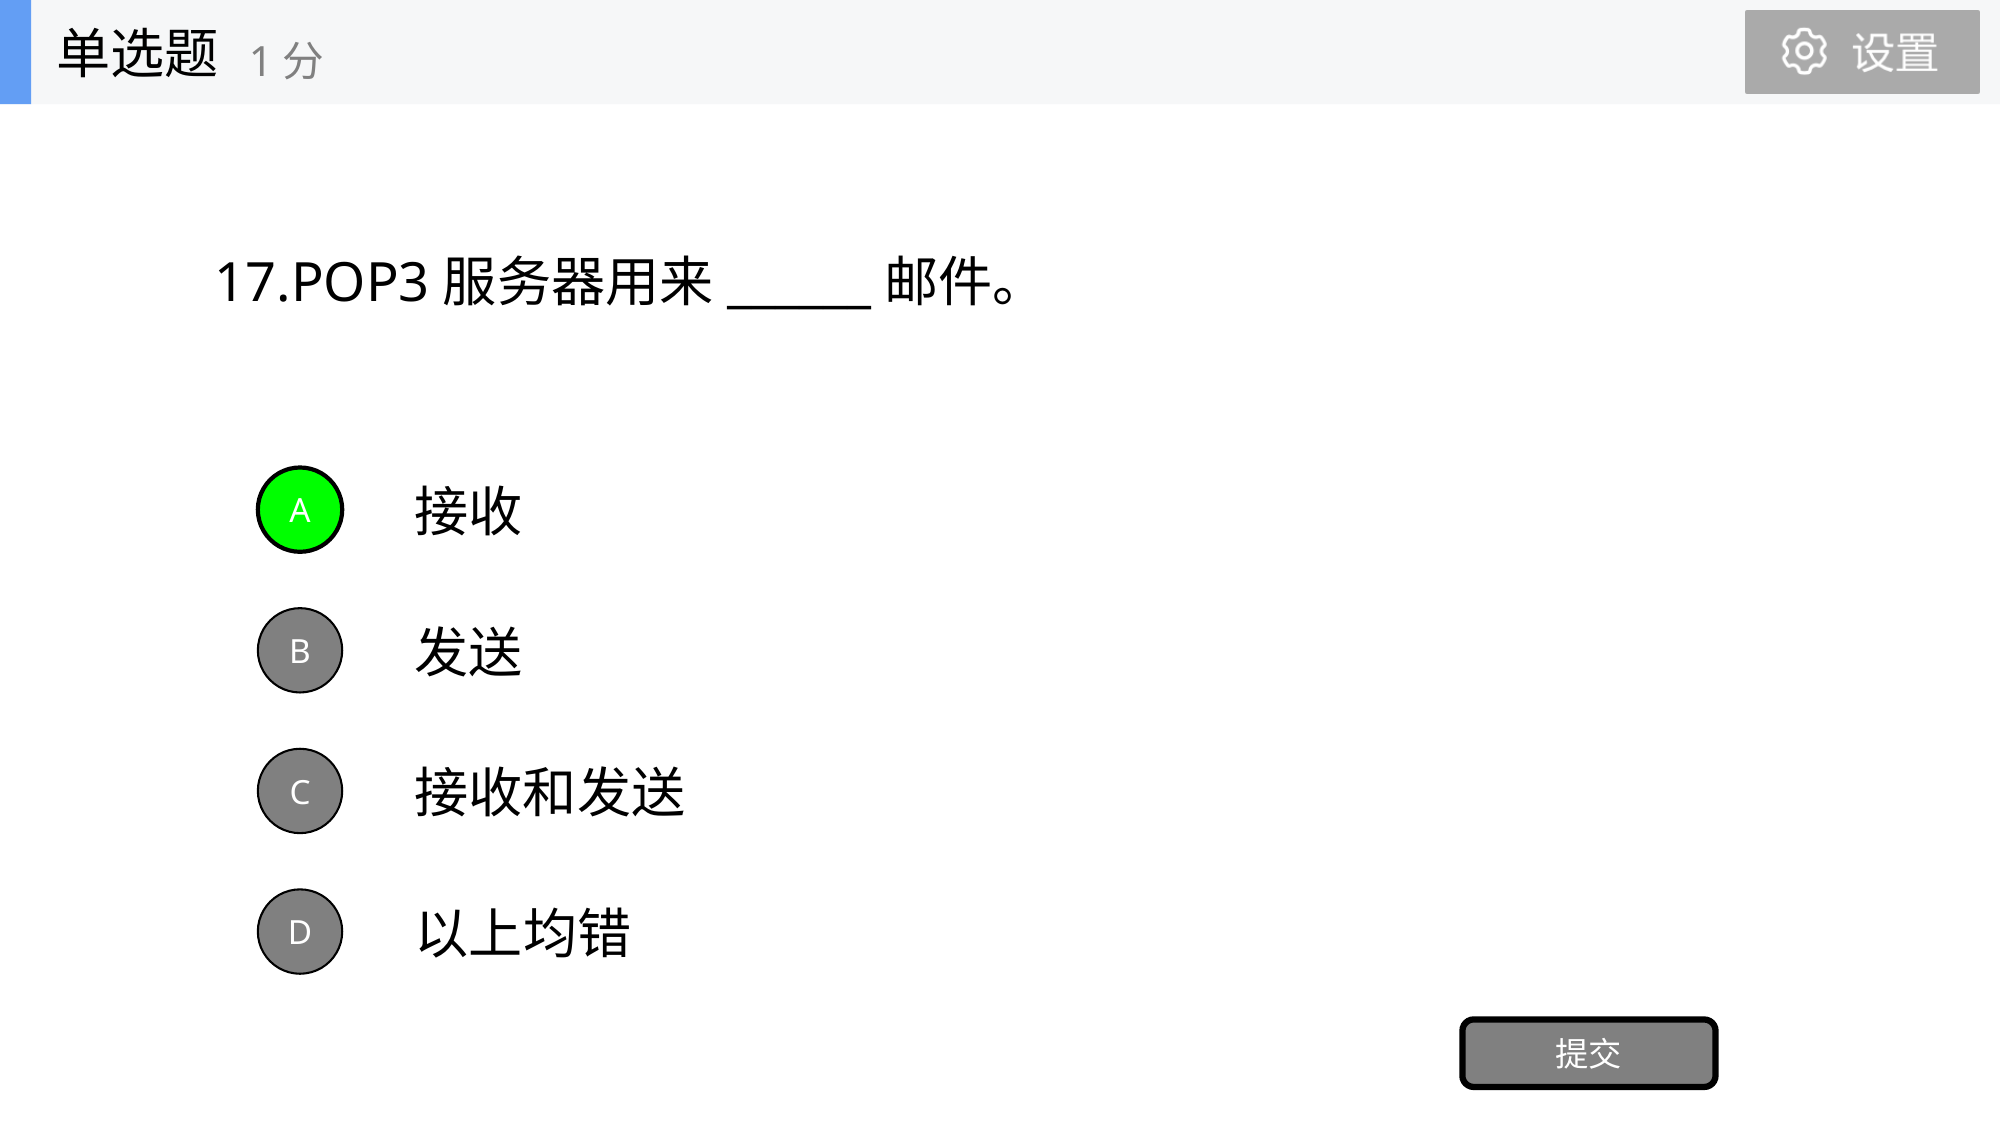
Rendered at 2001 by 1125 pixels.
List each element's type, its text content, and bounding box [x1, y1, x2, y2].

text_box 接收和发送 [399, 751, 701, 831]
text_box D [256, 888, 344, 975]
text_box B [256, 607, 344, 694]
text_box 接收 [399, 469, 539, 550]
text_box 17.POP3服务器用来______邮件。 [199, 240, 1028, 320]
text_box 发送 [399, 610, 539, 691]
text_box 提交 [1461, 1018, 1717, 1089]
text_box C [256, 747, 344, 835]
text_box A [256, 466, 344, 553]
text_box 以上均错 [399, 891, 647, 972]
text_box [0, 0, 2000, 105]
picture [1745, 10, 1980, 94]
